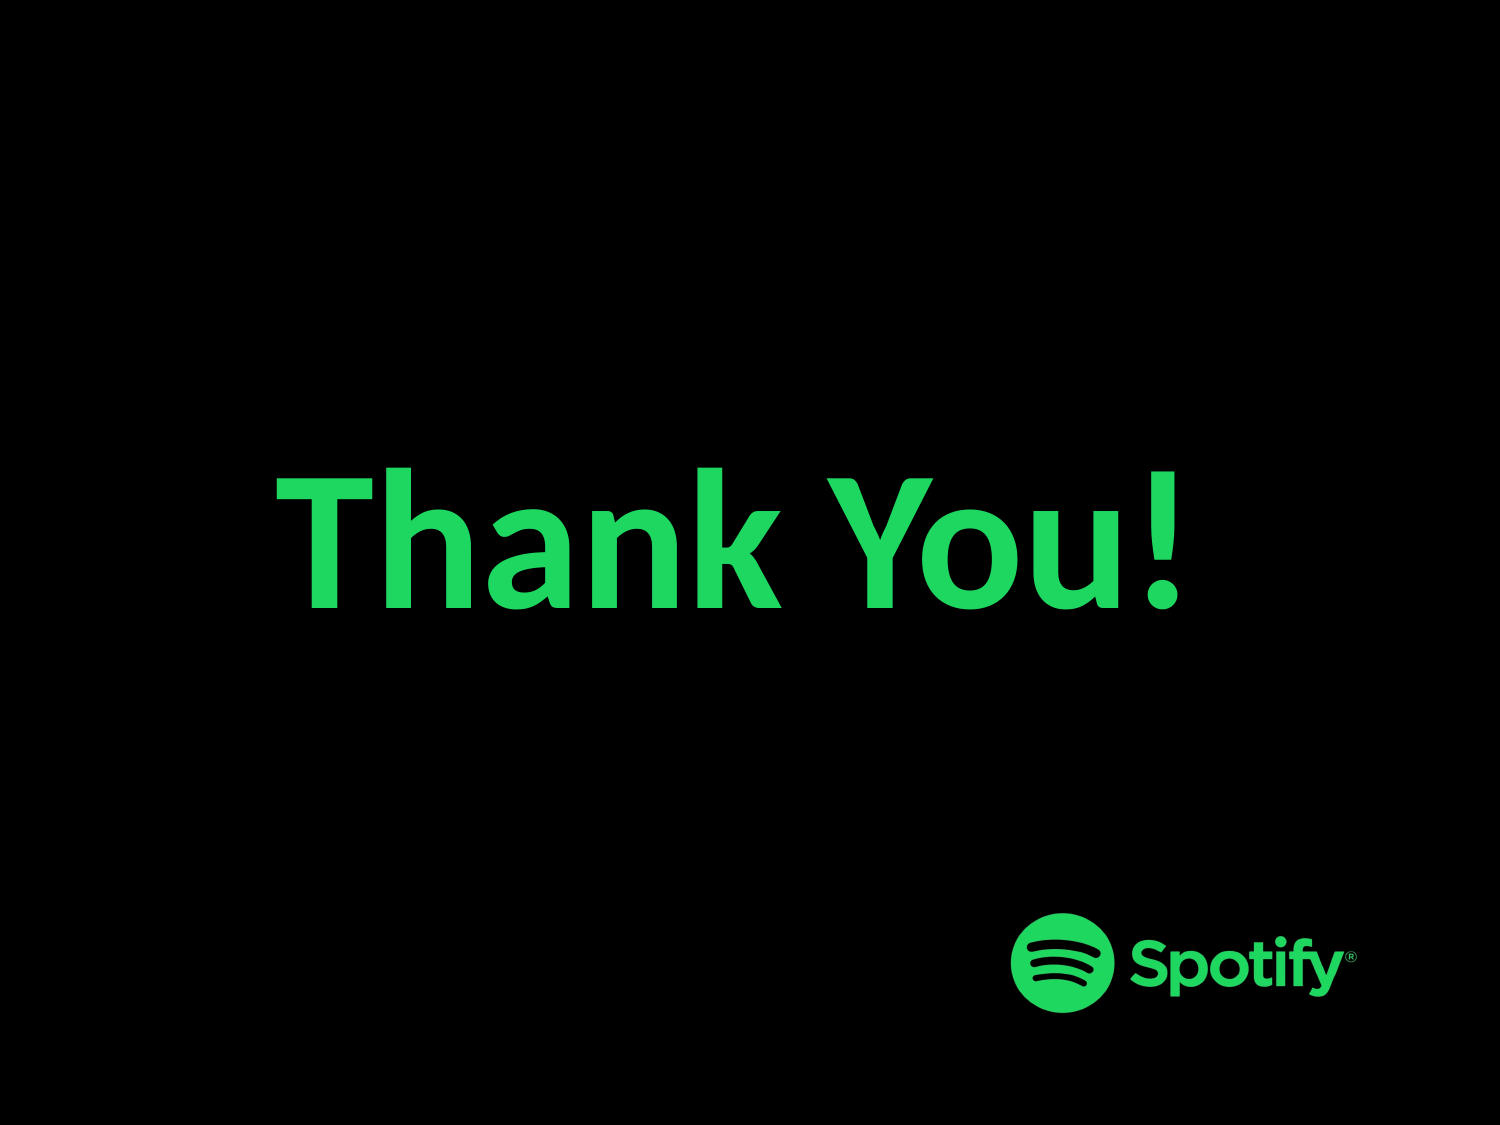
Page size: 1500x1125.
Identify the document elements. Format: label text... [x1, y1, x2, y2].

picture [1008, 856, 1359, 1071]
text_box Thank You! [260, 400, 1212, 656]
